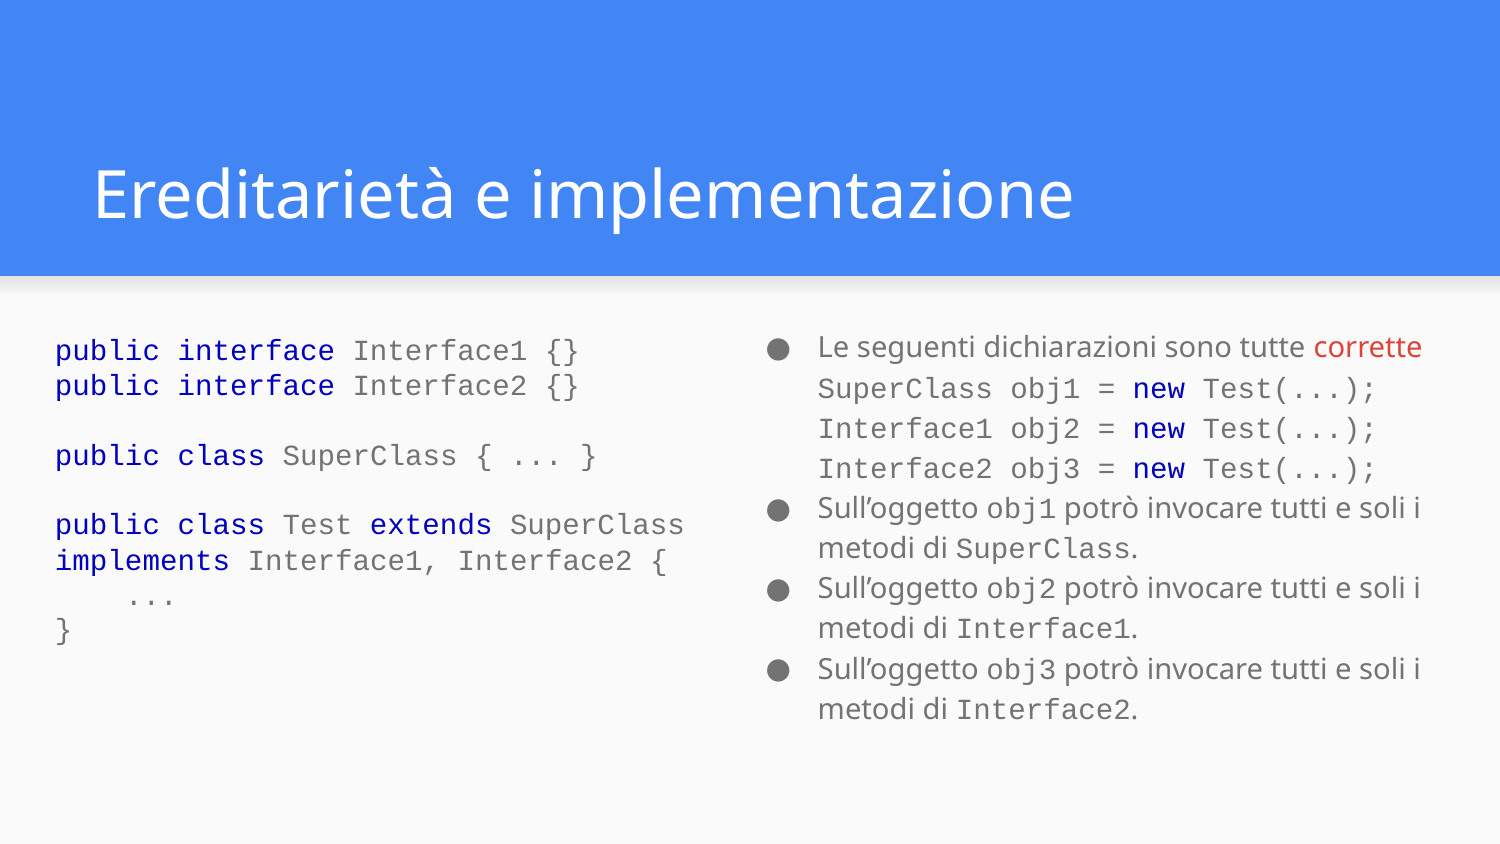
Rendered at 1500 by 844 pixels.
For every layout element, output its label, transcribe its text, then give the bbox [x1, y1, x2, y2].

list public interface Interface1 {} public interface Interface2 {} public class SuperClass { ... } public class Test extends SuperClass implements Interface1, Interface2 { ... } [40, 316, 828, 844]
text_box Le seguenti dichiarazioni sono tutte corrette SuperClass obj1 = new Test(...); Interface1 obj2 = new Test(...); Interface2 obj3 = new Test(...); Sull’oggetto obj1 potrò invocare tutti e soli i metodi di SuperClass. Sull’oggetto obj2 potrò invocare tutti e soli i metodi di Interface1. Sull’oggetto obj3 potrò invocare tutti e soli i metodi di Interface2. [727, 308, 1480, 741]
title Ereditarietà e implementazione [77, 121, 1427, 248]
